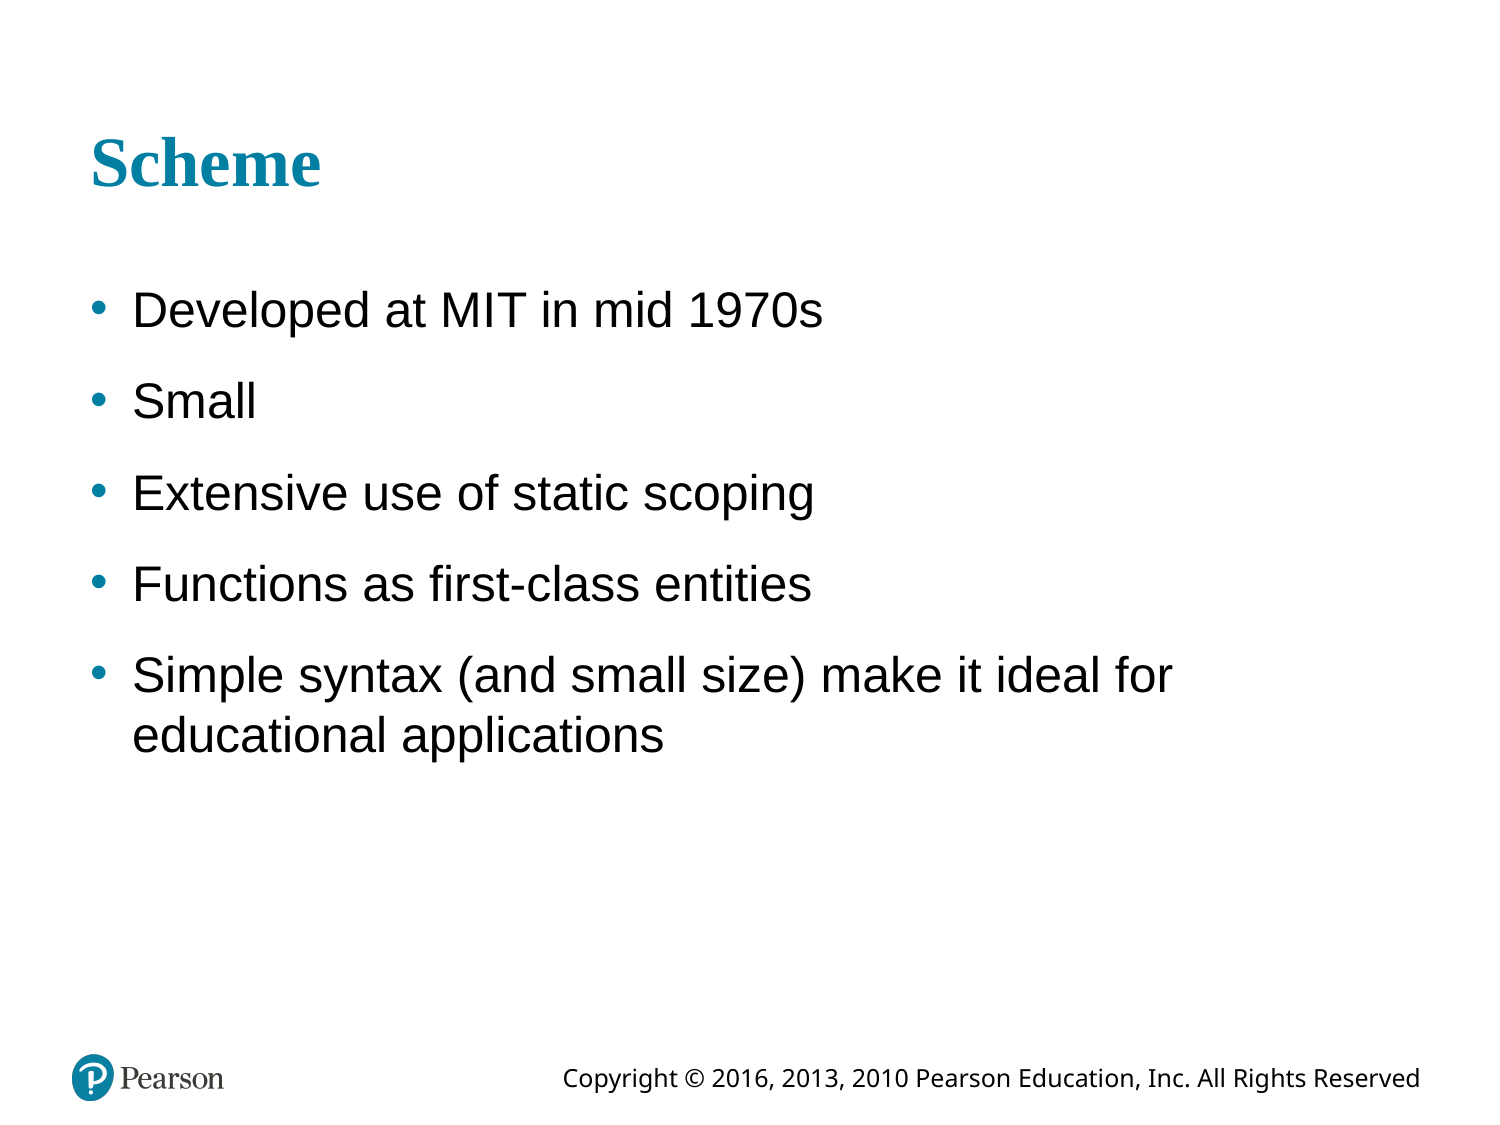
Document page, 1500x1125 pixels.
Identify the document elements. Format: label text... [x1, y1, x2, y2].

picture [80, 1063, 106, 1088]
title Scheme [75, 35, 1425, 216]
list Developed at M I T in mid 1970s Small Extensive use of static scoping Functions as first-class entities Simple syntax (and small size) make it ideal for educational applications [75, 262, 1425, 1005]
picture [72, 1054, 88, 1070]
picture [98, 1054, 224, 1101]
picture [72, 1087, 83, 1101]
